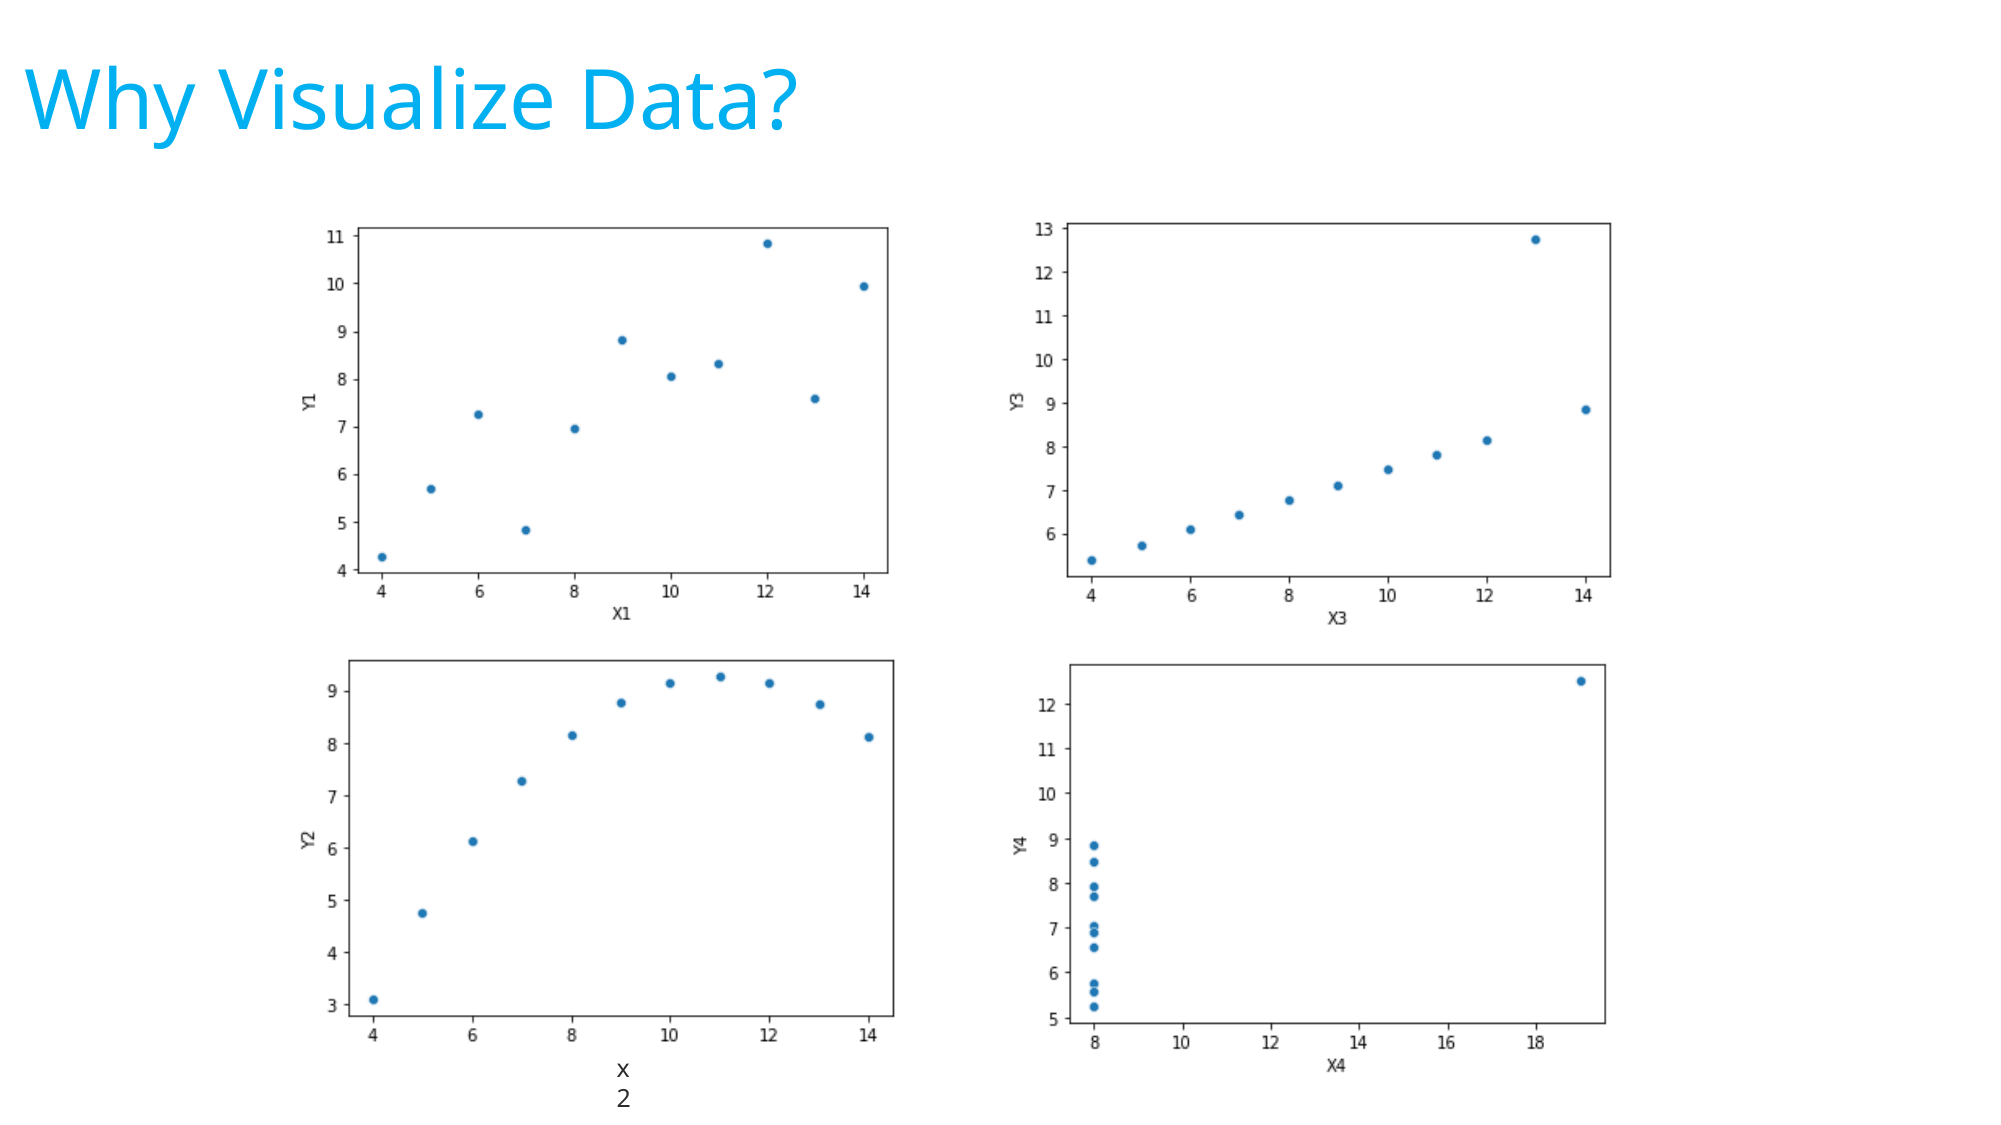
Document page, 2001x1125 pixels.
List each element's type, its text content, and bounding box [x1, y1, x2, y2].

picture [290, 218, 892, 639]
text_box x2 [601, 1086, 657, 1120]
title Why Visualize Data? [10, 34, 1735, 175]
picture [999, 215, 1626, 642]
picture [290, 652, 906, 1077]
picture [1008, 643, 1636, 1087]
